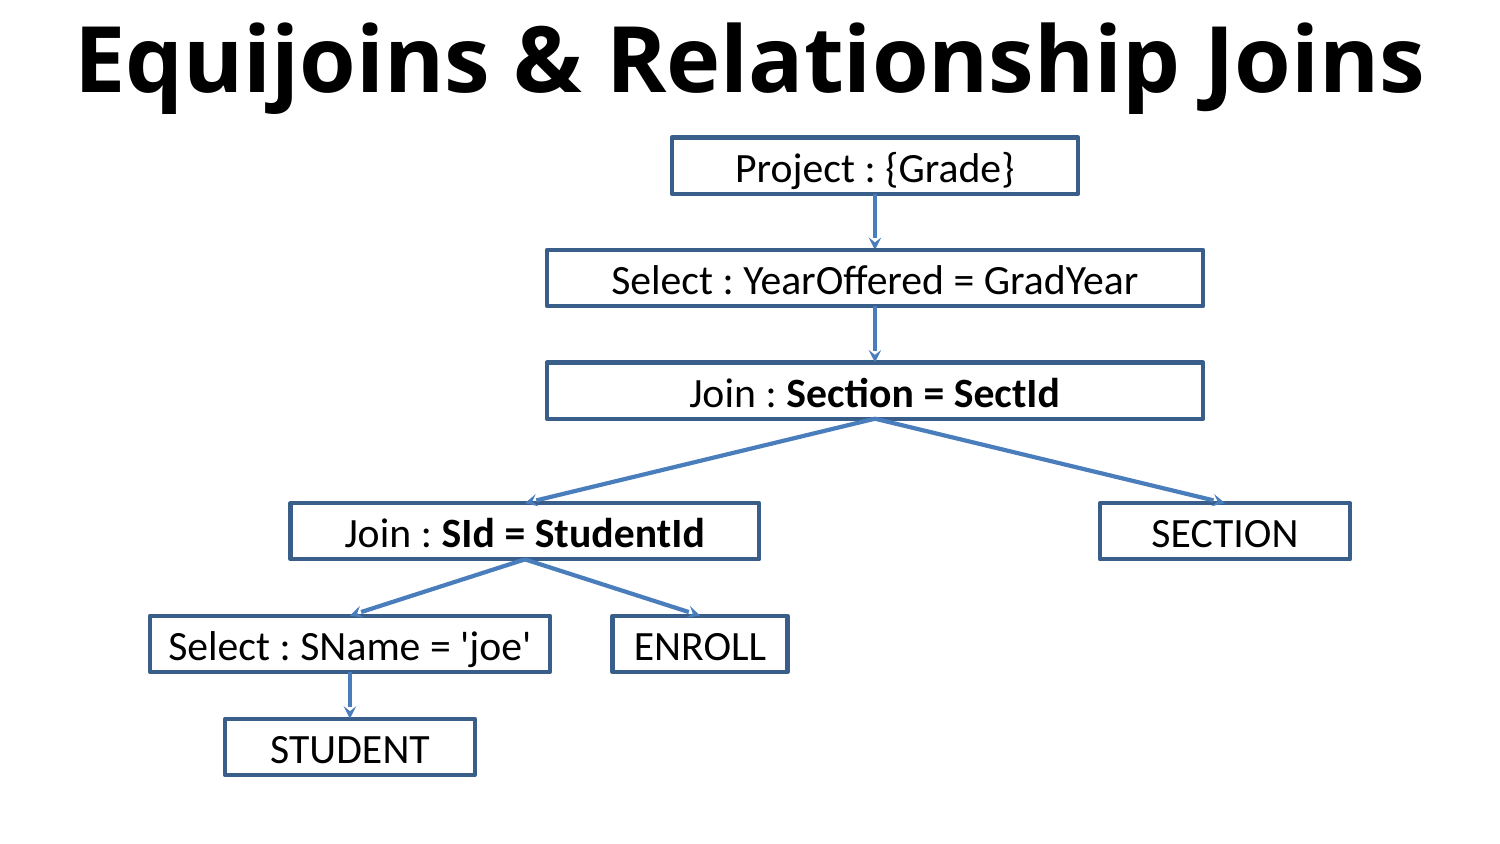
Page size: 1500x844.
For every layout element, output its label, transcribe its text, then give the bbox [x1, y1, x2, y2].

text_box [349, 559, 522, 616]
text_box Join : Section = SectId [546, 362, 1204, 417]
text_box SECTION [1100, 503, 1350, 560]
text_box STUDENT [225, 718, 475, 775]
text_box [874, 418, 1226, 504]
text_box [524, 418, 873, 504]
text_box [524, 559, 701, 616]
text_box ENROLL [612, 615, 788, 672]
title Equijoins & Relationship Joins [0, 0, 1500, 113]
text_box Project : {Grade} [671, 137, 1079, 194]
text_box Select : YearOffered = GradYear [546, 249, 1204, 307]
text_box Select : SName = 'joe' [150, 615, 550, 672]
text_box Join : SId = StudentId [290, 503, 760, 560]
